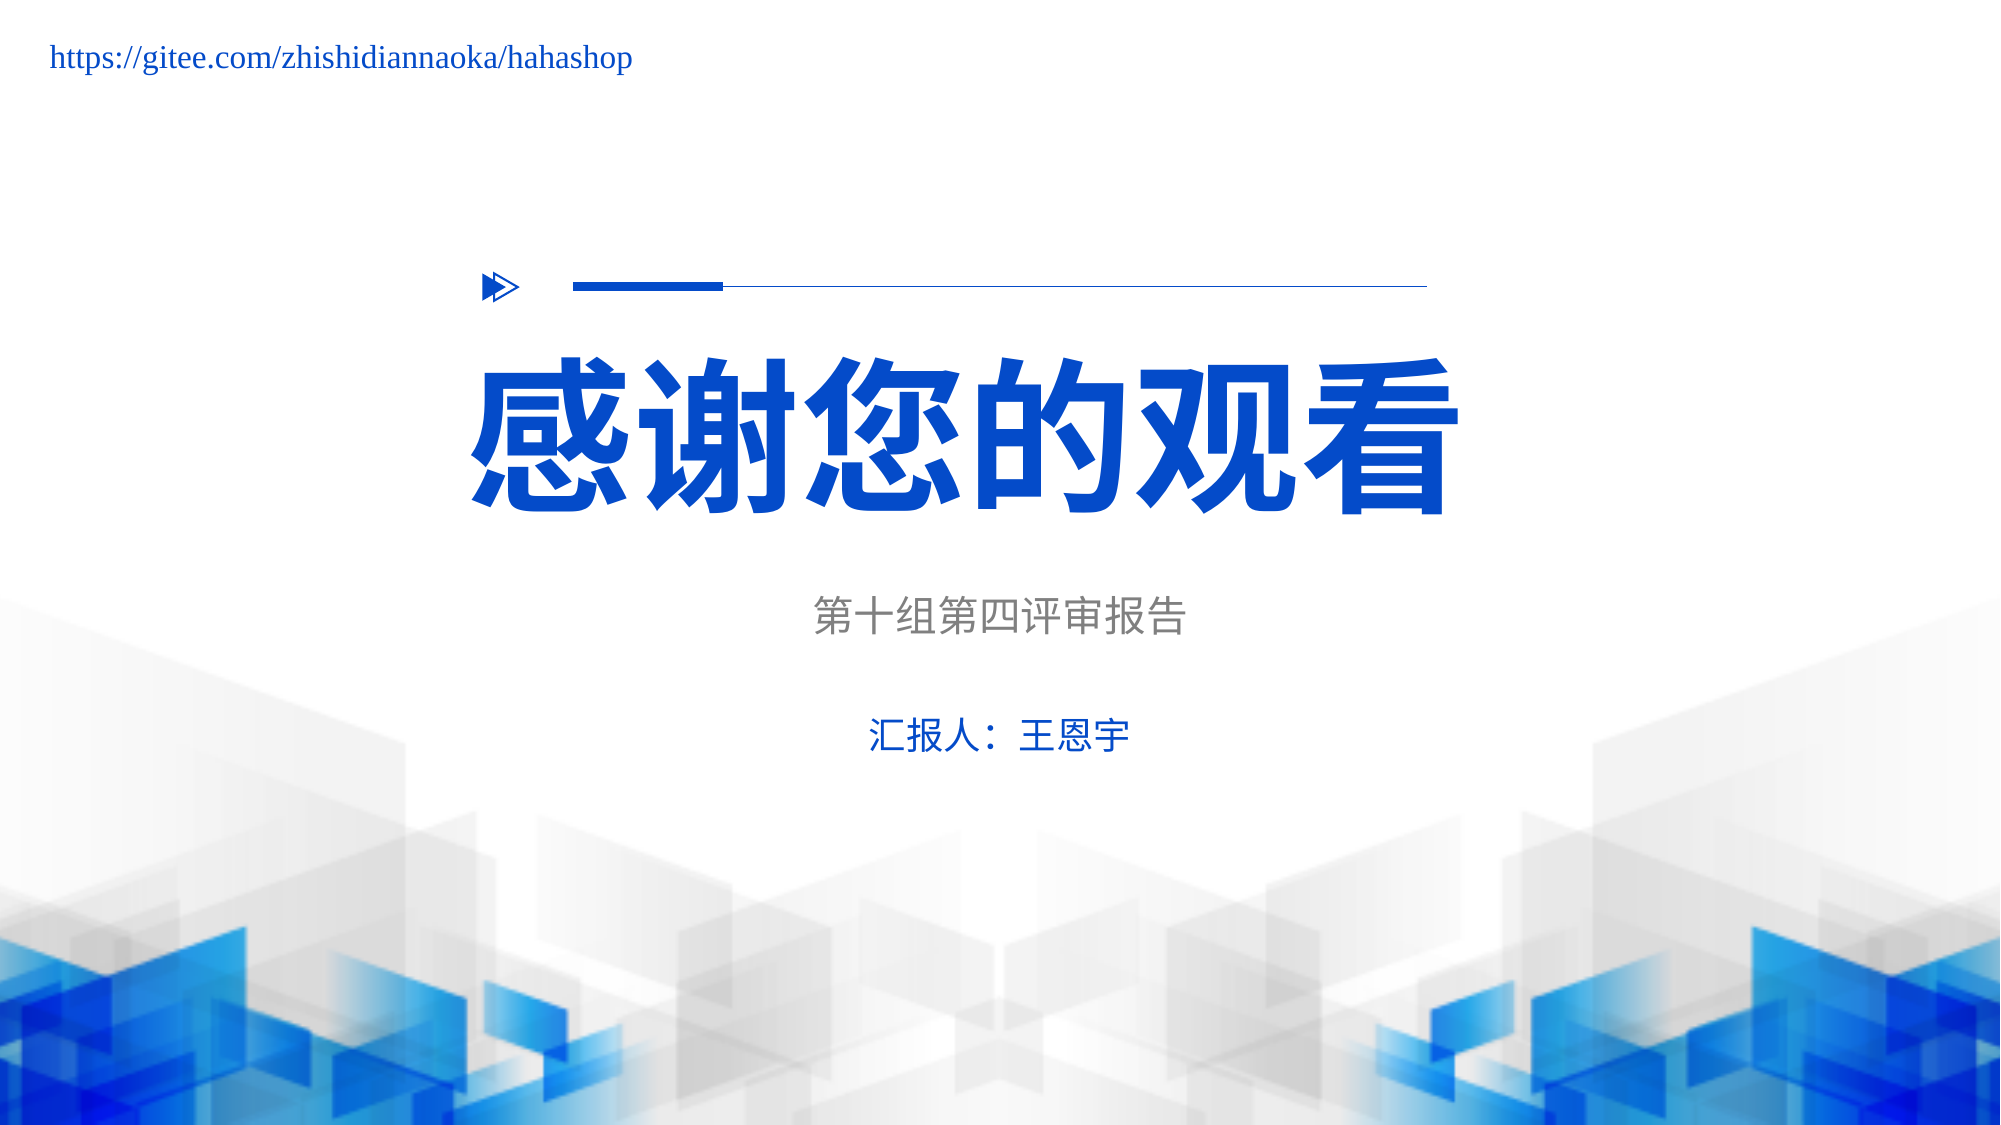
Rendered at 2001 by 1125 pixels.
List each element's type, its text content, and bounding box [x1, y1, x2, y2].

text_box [0, 469, 2000, 1125]
text_box https://gitee.com/zhishidiannaoka/hahashop [34, 32, 958, 94]
text_box 感谢您的观看 [452, 325, 1548, 469]
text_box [482, 273, 518, 301]
